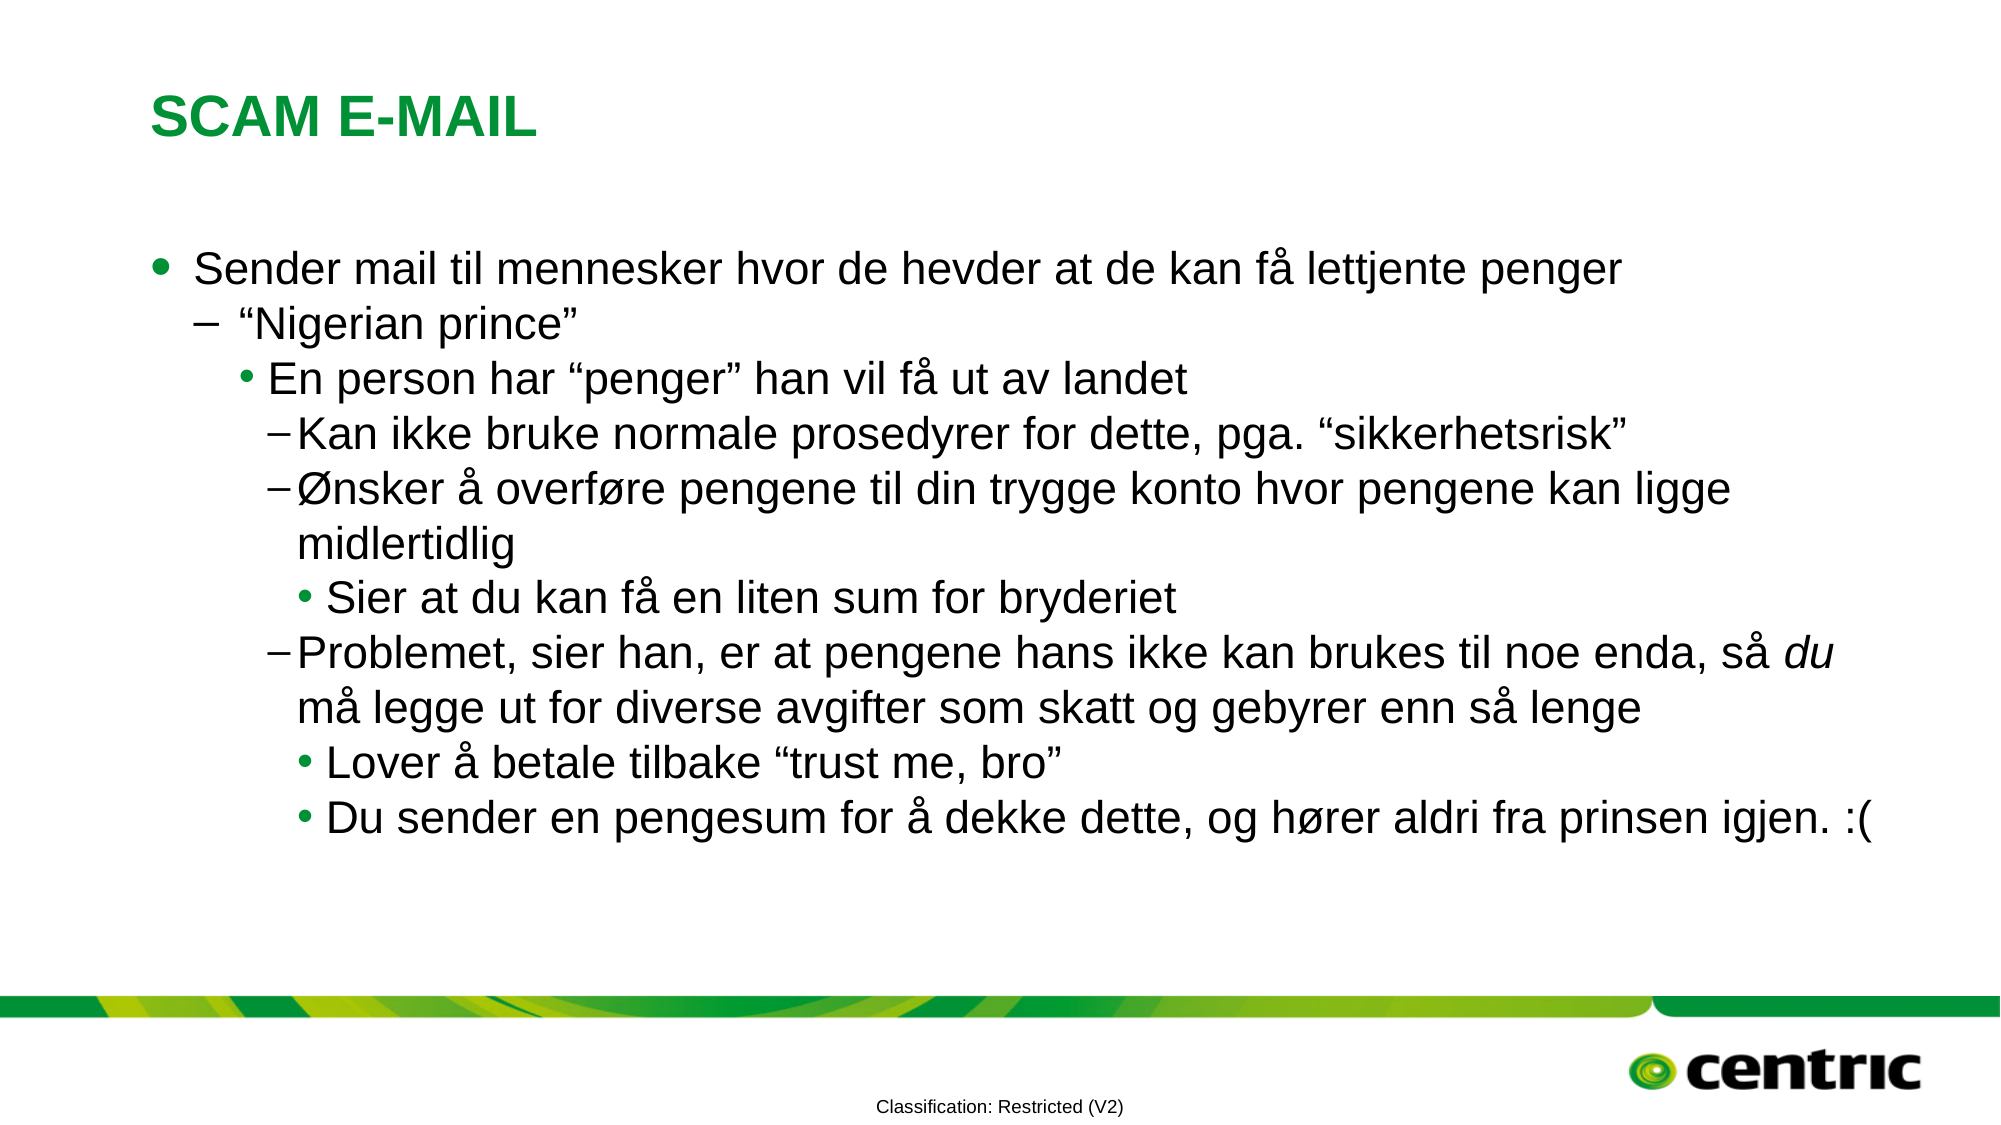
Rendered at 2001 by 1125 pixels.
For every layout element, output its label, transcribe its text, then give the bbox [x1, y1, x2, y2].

title Scam e-mail [135, 77, 1921, 213]
list Sender mail til mennesker hvor de hevder at de kan få lettjente penger “Nigerian prince” En person har “penger” han vil få ut av landet Kan ikke bruke normale prosedyrer for dette, pga. “sikkerhetsrisk” Ønsker å overføre pengene til din trygge konto hvor pengene kan ligge midlertidlig Sier at du kan få en liten sum for bryderiet Problemet, sier han, er at pengene hans ikke kan brukes til noe enda, så du må legge ut for diverse avgifter som skatt og gebyrer enn så lenge Lover å betale tilbake “trust me, bro” Du sender en pengesum for å dekke dette, og hører aldri fra prinsen igjen. :( [135, 231, 1921, 975]
picture [0, 995, 2000, 1125]
